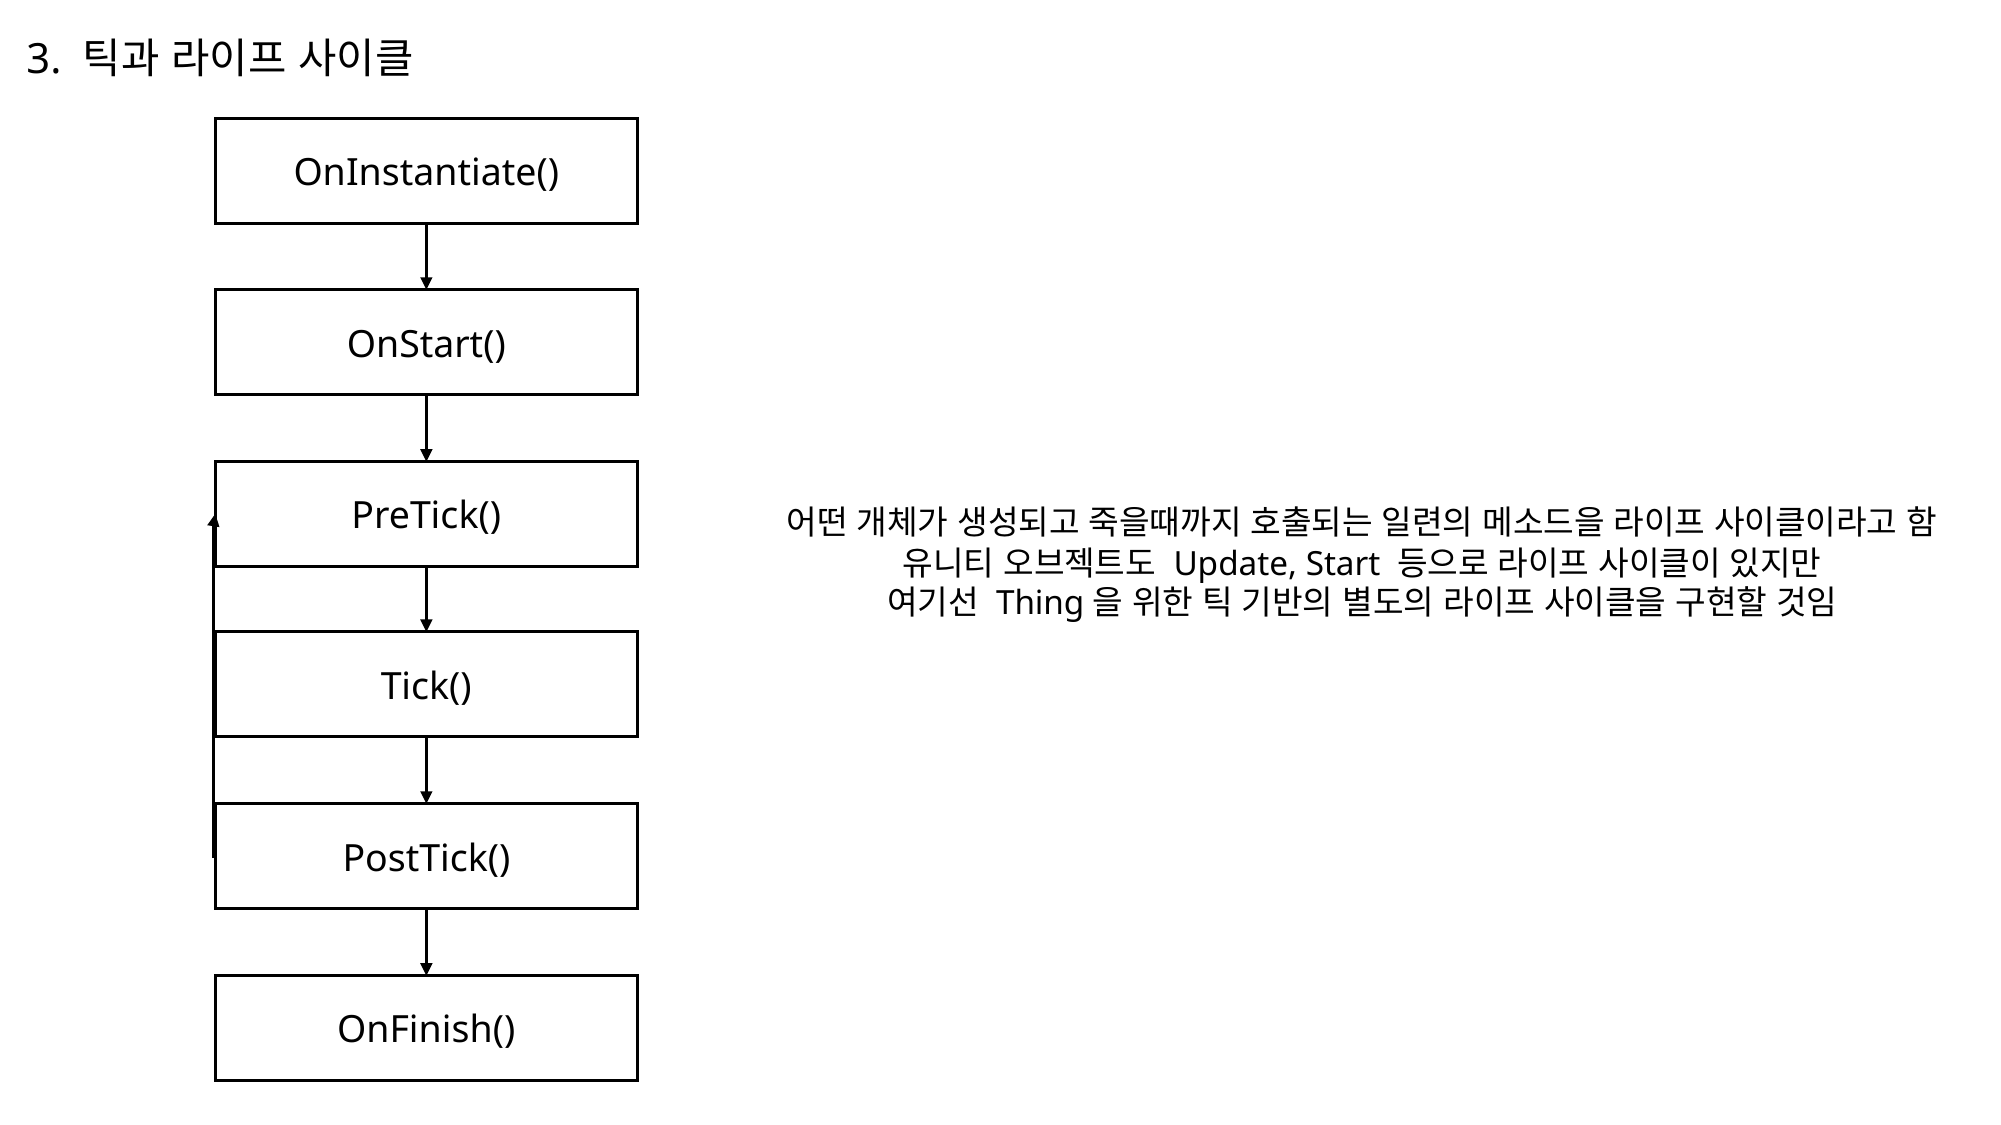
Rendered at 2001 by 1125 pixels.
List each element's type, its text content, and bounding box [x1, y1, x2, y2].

text_box OnInstantiate() [214, 117, 639, 225]
text_box Tick() [218, 630, 639, 738]
text_box OnFinish() [214, 974, 639, 1082]
text_box OnStart() [214, 288, 639, 396]
text_box 3. 틱과 라이프 사이클 [11, 24, 429, 90]
text_box PostTick() [214, 802, 639, 910]
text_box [214, 513, 218, 857]
text_box PreTick() [214, 460, 639, 568]
text_box 어떤 개체가 생성되고 죽을때까지 호출되는 일련의 메소드을 라이프 사이클이라고 함 유니티 오브젝트도 Update, Start 등으로 라이프 사이클이 있지만 여기선 Thing을 위한 틱 기반의 별도의 라이프 사이클을 구현할 것임 [772, 494, 1953, 629]
